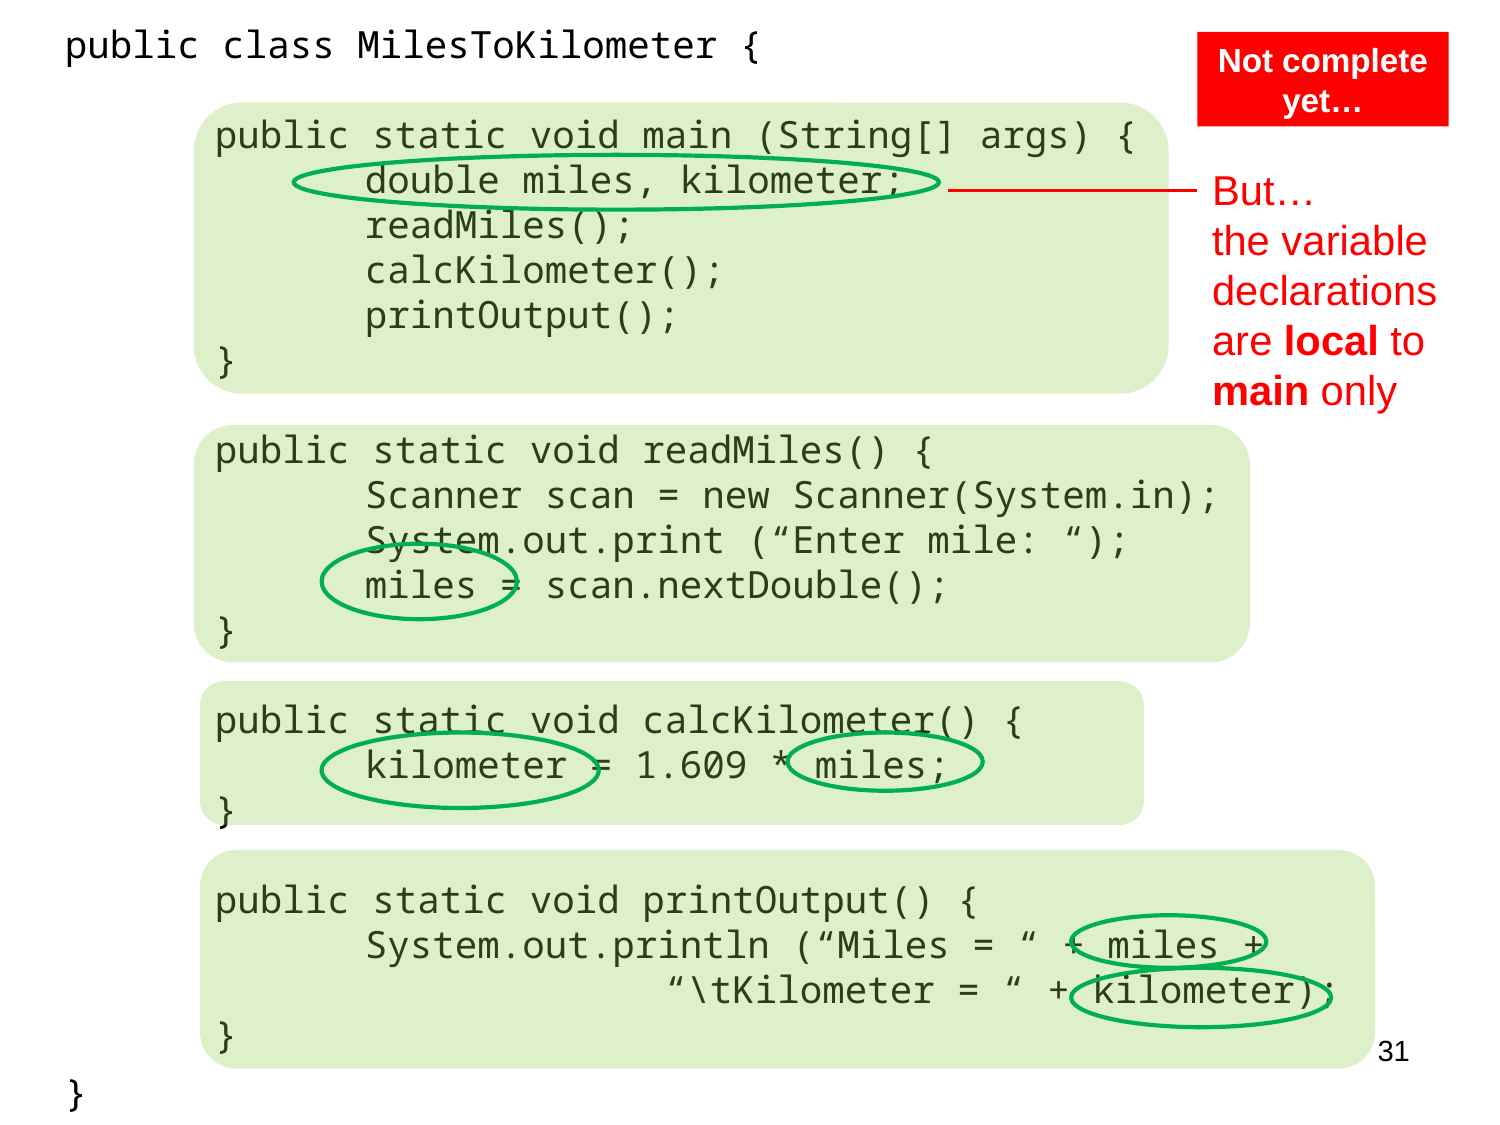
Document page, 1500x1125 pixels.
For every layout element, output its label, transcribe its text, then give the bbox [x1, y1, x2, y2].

text_box [319, 541, 519, 622]
text_box [197, 847, 1378, 1071]
text_box [291, 152, 941, 212]
slide_number 31 [1074, 1024, 1426, 1103]
text_box [1069, 913, 1269, 969]
text_box [319, 730, 601, 811]
text_box [785, 730, 985, 793]
text_box But… the variable declarations are local to main only [1197, 156, 1484, 421]
text_box public class MilesToKilometer { public static void main (String[] args) { double miles, kilometer; readMiles(); calcKilometer(); printOutput(); } public static void readMiles() { Scanner scan = new Scanner(System.in); System.out.print (“Enter mile: “); miles = scan.nextDouble(); } public static void calcKilometer() { kilometer = 1.609 * miles; } public static void printOutput() { System.out.println (“Miles = “ + miles + “\tKilometer = “ + kilometer); } } [49, 13, 1455, 1124]
text_box [1069, 965, 1334, 1030]
text_box [191, 100, 1171, 396]
text_box [197, 679, 1146, 828]
text_box Not complete yet… [1197, 31, 1449, 127]
text_box [191, 422, 1253, 665]
